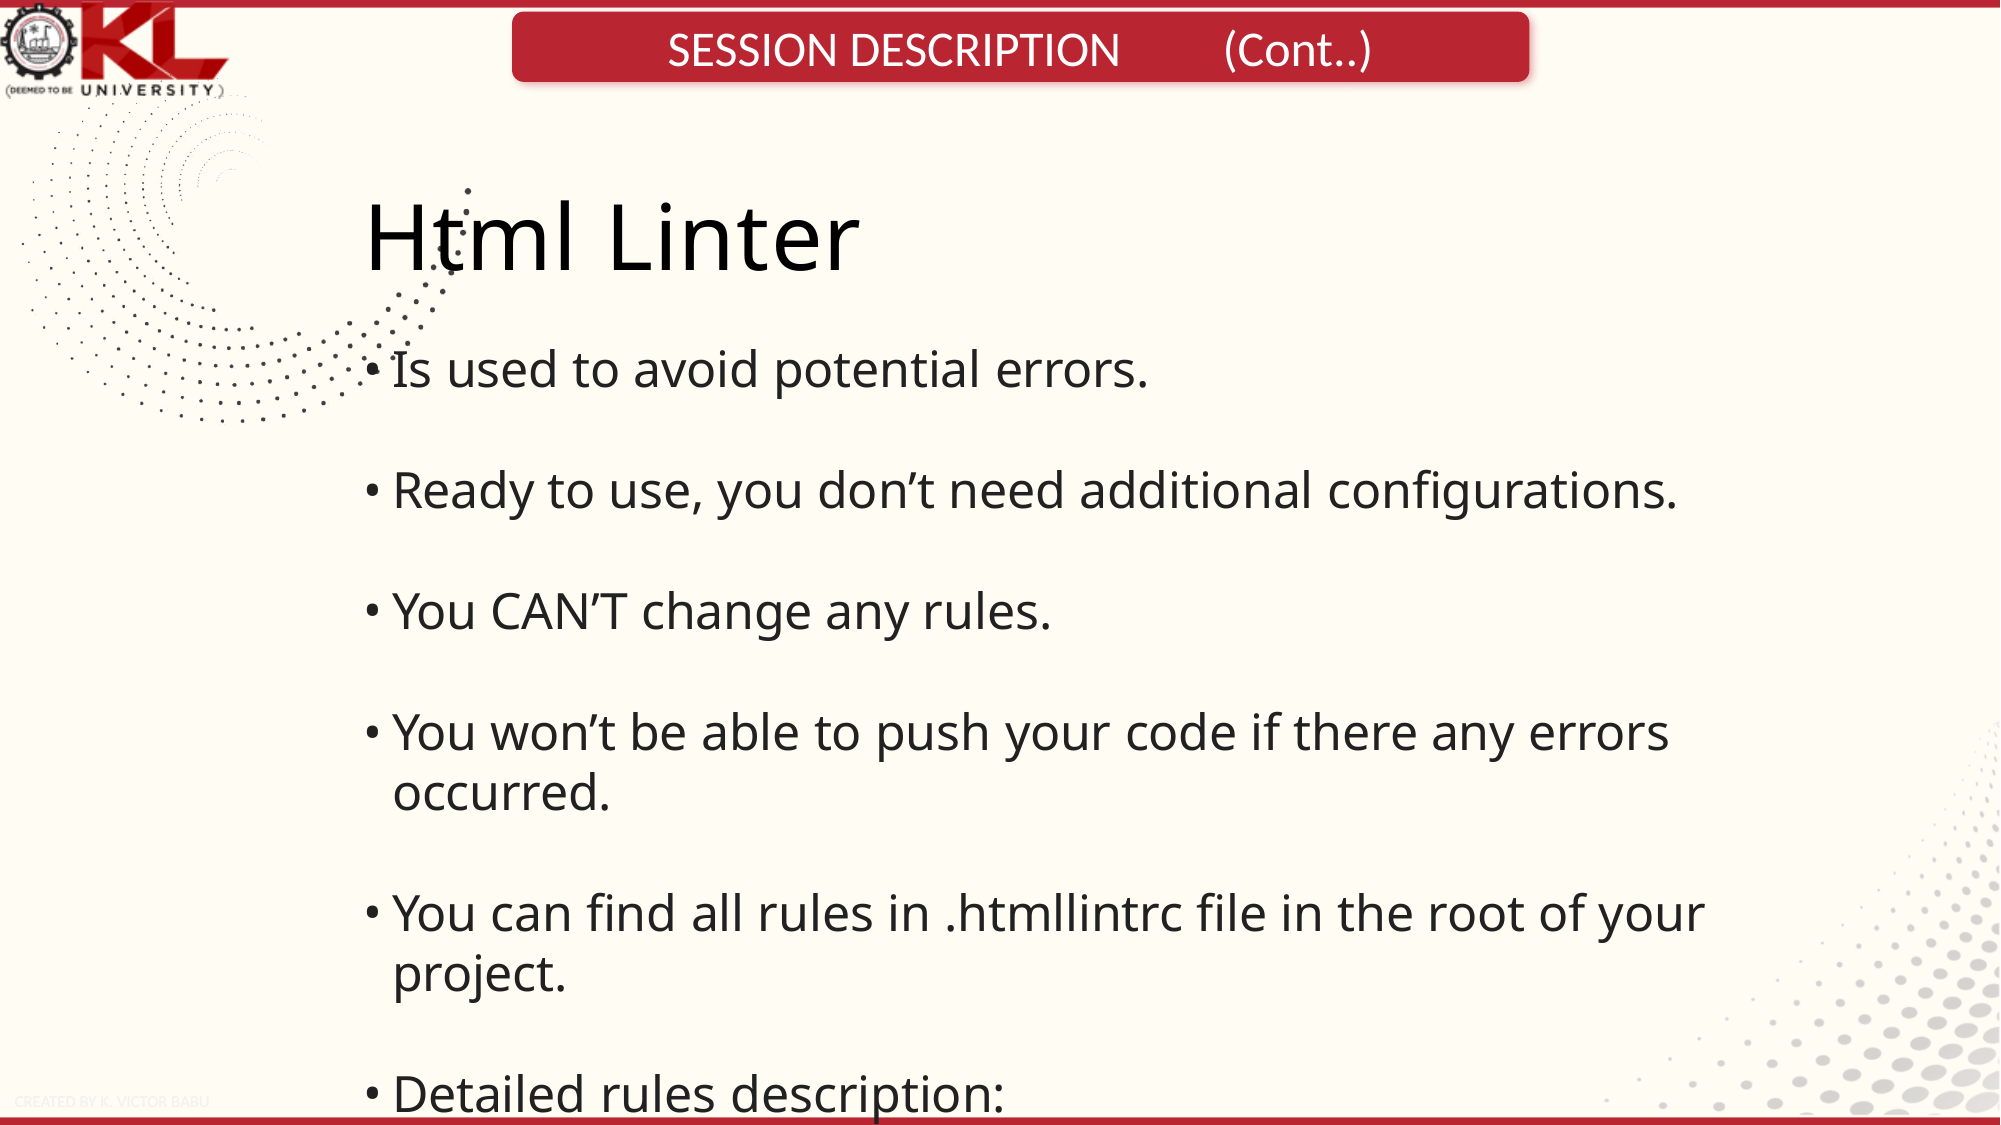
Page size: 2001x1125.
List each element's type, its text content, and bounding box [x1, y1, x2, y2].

text_box SESSION DESCRIPTION (Cont..) [510, 9, 1531, 84]
picture [0, 0, 327, 99]
text_box Is used to avoid potential errors. Ready to use, you don’t need additional configurations. You CAN’T change any rules. You won’t be able to push your code if there any errors occurred. You can find all rules in .htmllintrc file in the root of your project. Detailed rules description: https://github.com/htmllint/htmllint/wiki/Options [361, 335, 1869, 1125]
title Html Linter [361, 176, 953, 335]
text_box SVG Resolution independent Support for event handlers Best suited for applications with large rendering areas (Google Maps) Slow rendering if complex (anything that uses the DOM a lot will be slow) Not suited for game applications [0, 8, 493, 493]
